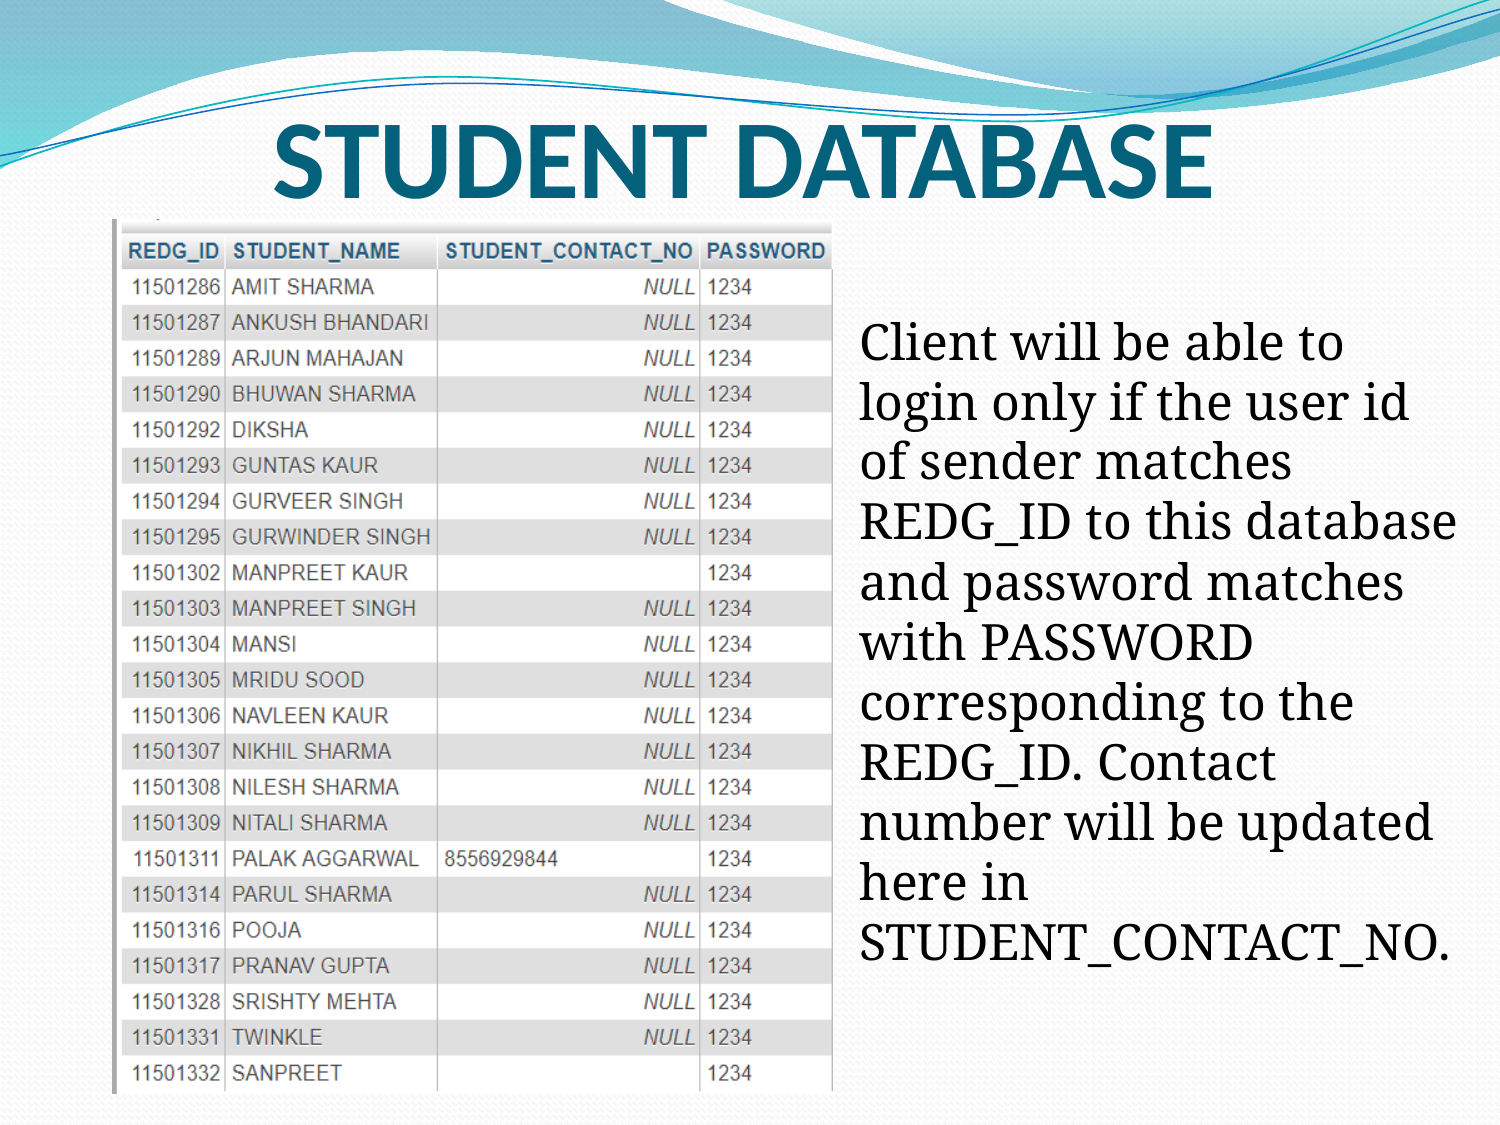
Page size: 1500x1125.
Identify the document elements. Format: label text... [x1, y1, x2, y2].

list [111, 219, 833, 1095]
list Client will be able to login only if the user id of sender matches REDG_ID to this database and password matches with PASSWORD corresponding to the REDG_ID. Contact number will be updated here in STUDENT_CONTACT_NO. [856, 302, 1467, 906]
title STUDENT DATABASE [112, 30, 1376, 222]
